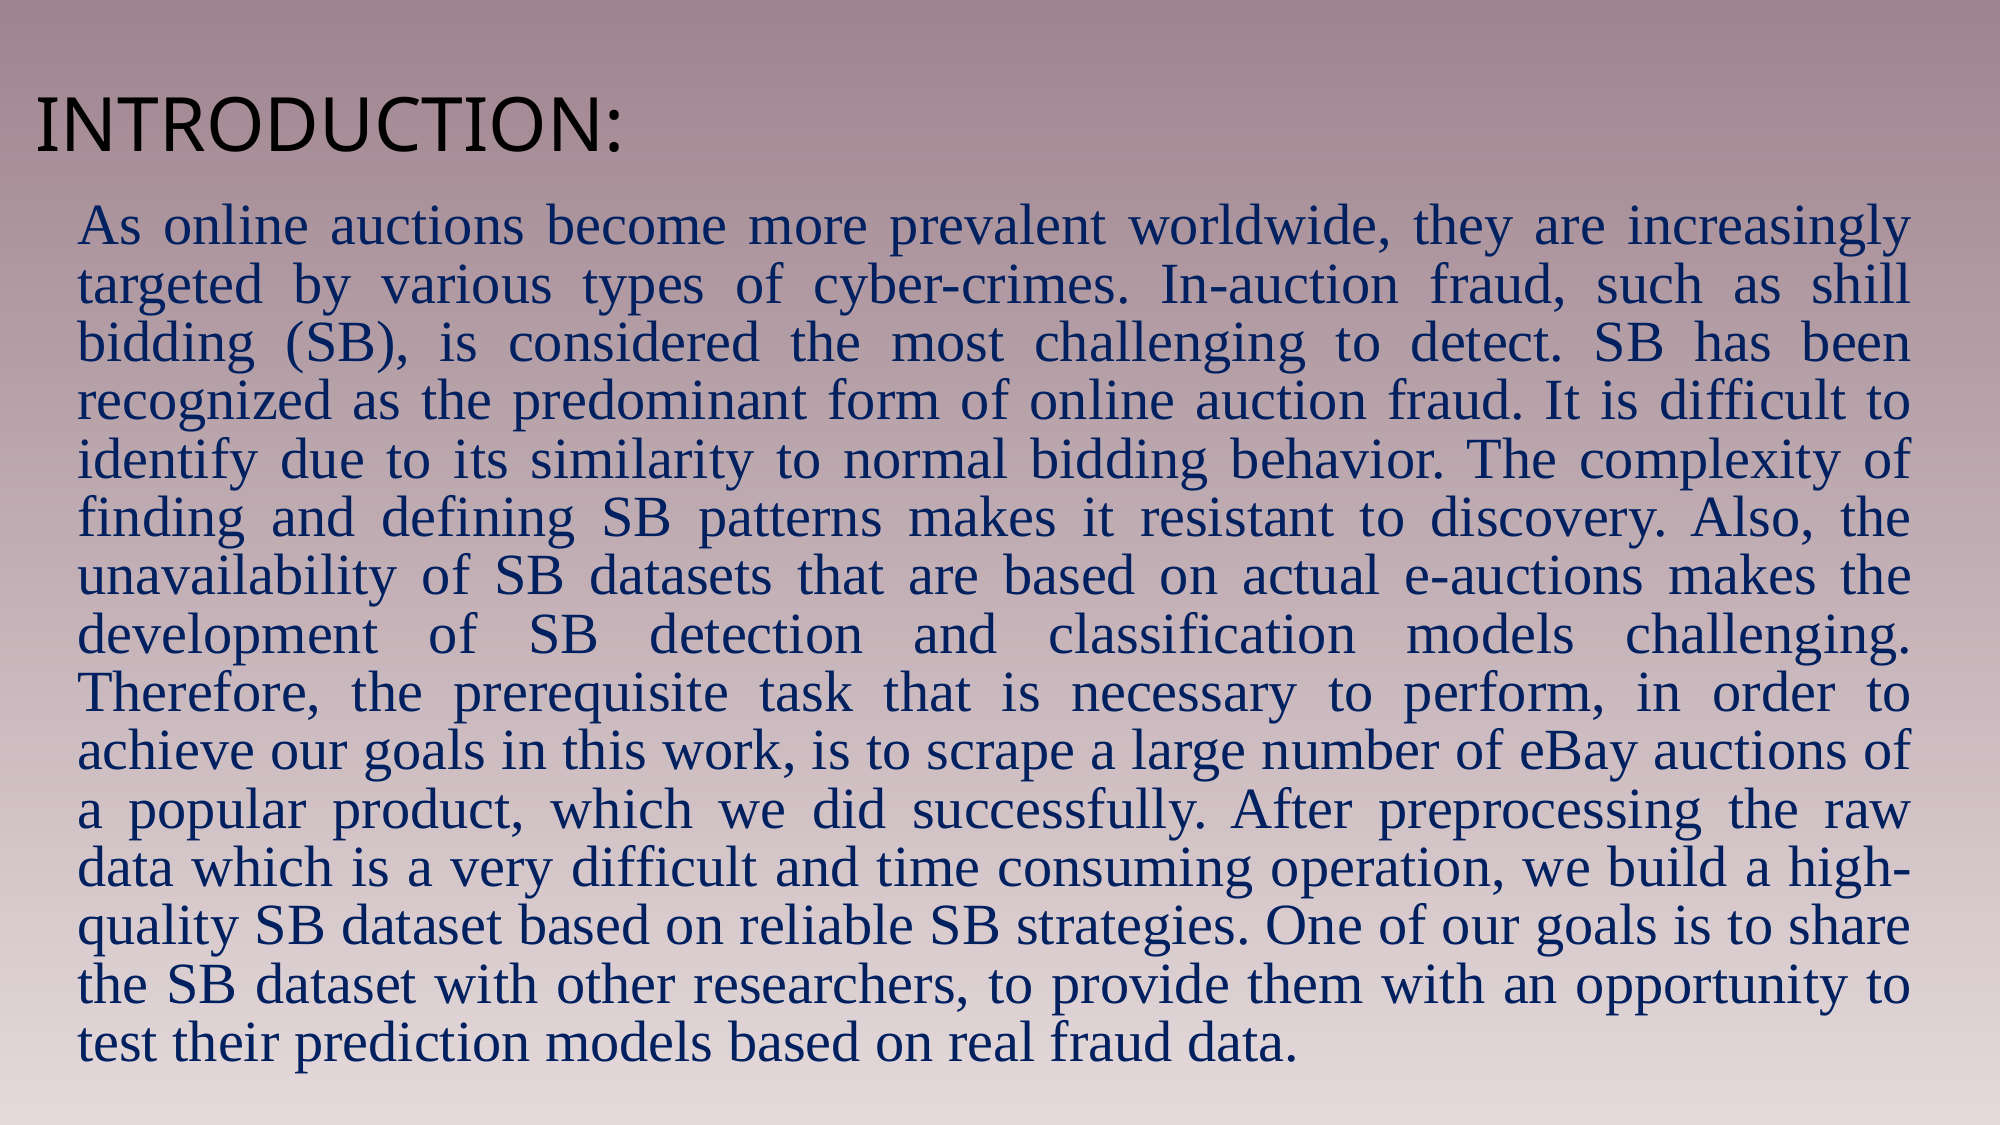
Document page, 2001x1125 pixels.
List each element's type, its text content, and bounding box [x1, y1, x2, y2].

list As online auctions become more prevalent worldwide, they are increasingly targeted by various types of cyber-crimes. In-auction fraud, such as shill bidding (SB), is considered the most challenging to detect. SB has been recognized as the predominant form of online auction fraud. It is difficult to identify due to its similarity to normal bidding behavior. The complexity of finding and defining SB patterns makes it resistant to discovery. Also, the unavailability of SB datasets that are based on actual e-auctions makes the development of SB detection and classification models challenging. Therefore, the prerequisite task that is necessary to perform, in order to achieve our goals in this work, is to scrape a large number of eBay auctions of a popular product, which we did successfully. After preprocessing the raw data which is a very difficult and time consuming operation, we build a high-quality SB dataset based on reliable SB strategies. One of our goals is to share the SB dataset with other researchers, to provide them with an opportunity to test their prediction models based on real fraud data. [62, 190, 1929, 1099]
title INTRODUCTION: [20, 40, 1909, 215]
